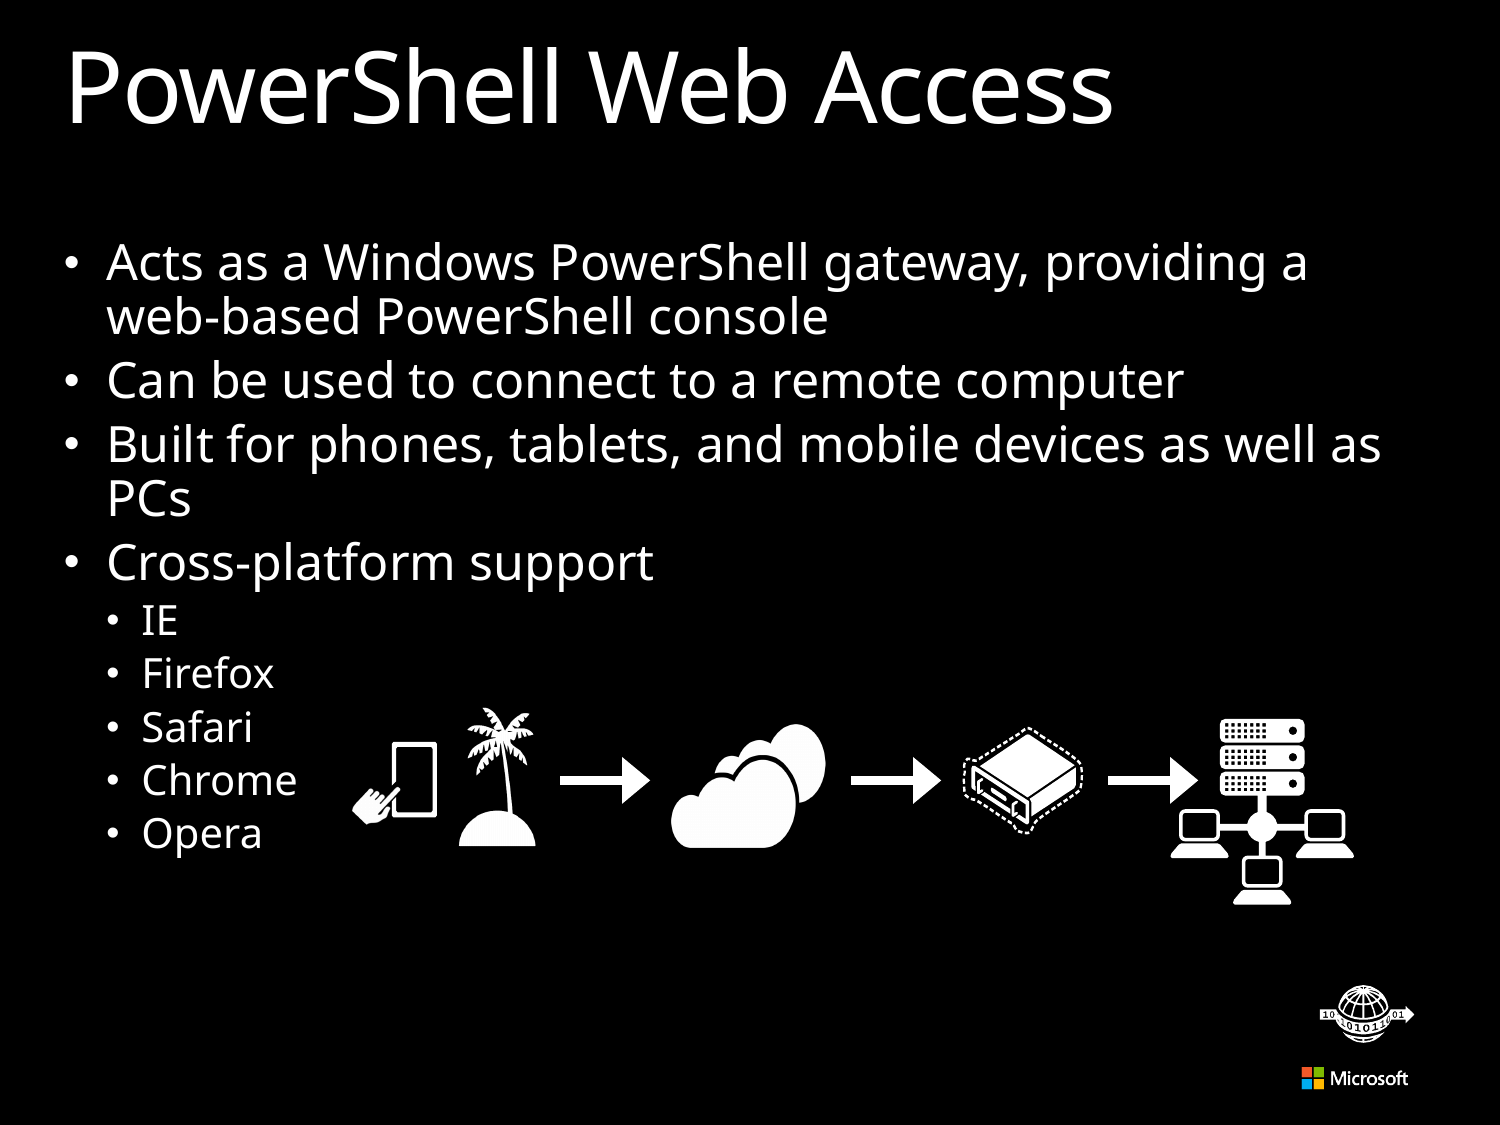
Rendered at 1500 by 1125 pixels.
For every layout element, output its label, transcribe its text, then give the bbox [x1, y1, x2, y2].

picture [351, 798, 362, 819]
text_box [362, 696, 1355, 905]
picture [1288, 984, 1425, 1114]
list Acts as a Windows PowerShell gateway, providing a web-based PowerShell console Can be used to connect to a remote computer Built for phones, tablets, and mobile devices as well as PCs Cross-platform support IE Firefox Safari Chrome Opera [63, 237, 1436, 825]
title PowerShell Web Access [63, 37, 1436, 147]
